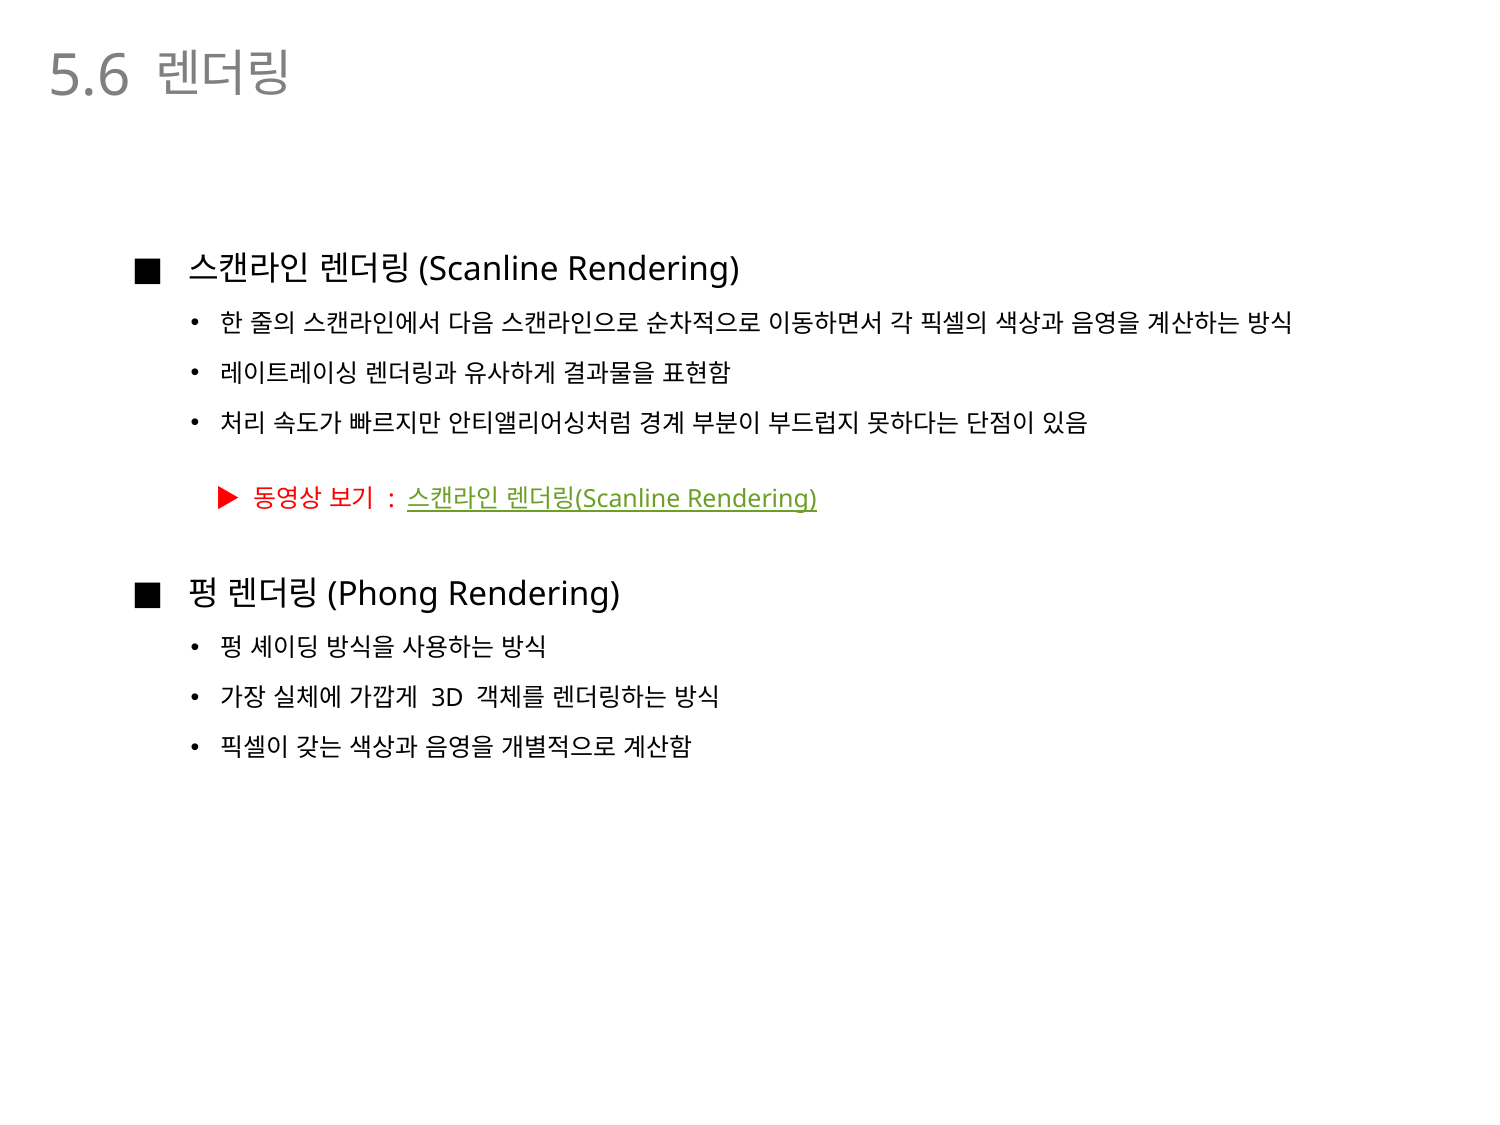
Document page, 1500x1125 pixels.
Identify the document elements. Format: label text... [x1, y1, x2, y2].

text_box ▶ 동영상 보기 : 스캔라인 렌더링(Scanline Rendering) [200, 475, 832, 527]
text_box 렌더링 [147, 41, 858, 127]
list 스캔라인 렌더링(Scanline Rendering) 한 줄의 스캔라인에서 다음 스캔라인으로 순차적으로 이동하면서 각 픽셀의 색상과 음영을 계산하는 방식 레이트레이싱 렌더링과 유사하게 결과물을 표현함 처리 속도가 빠르지만 안티앨리어싱처럼 경계 부분이 부드럽지 못하다는 단점이 있음 펑 렌더링(Phong Rendering) 펑 셰이딩 방식을 사용하는 방식 가장 실체에 가깝게 3D 객체를 렌더링하는 방식 픽셀이 갖는 색상과 음영을 개별적으로 계산함 [116, 219, 1436, 988]
text_box 5.6 [41, 44, 184, 130]
